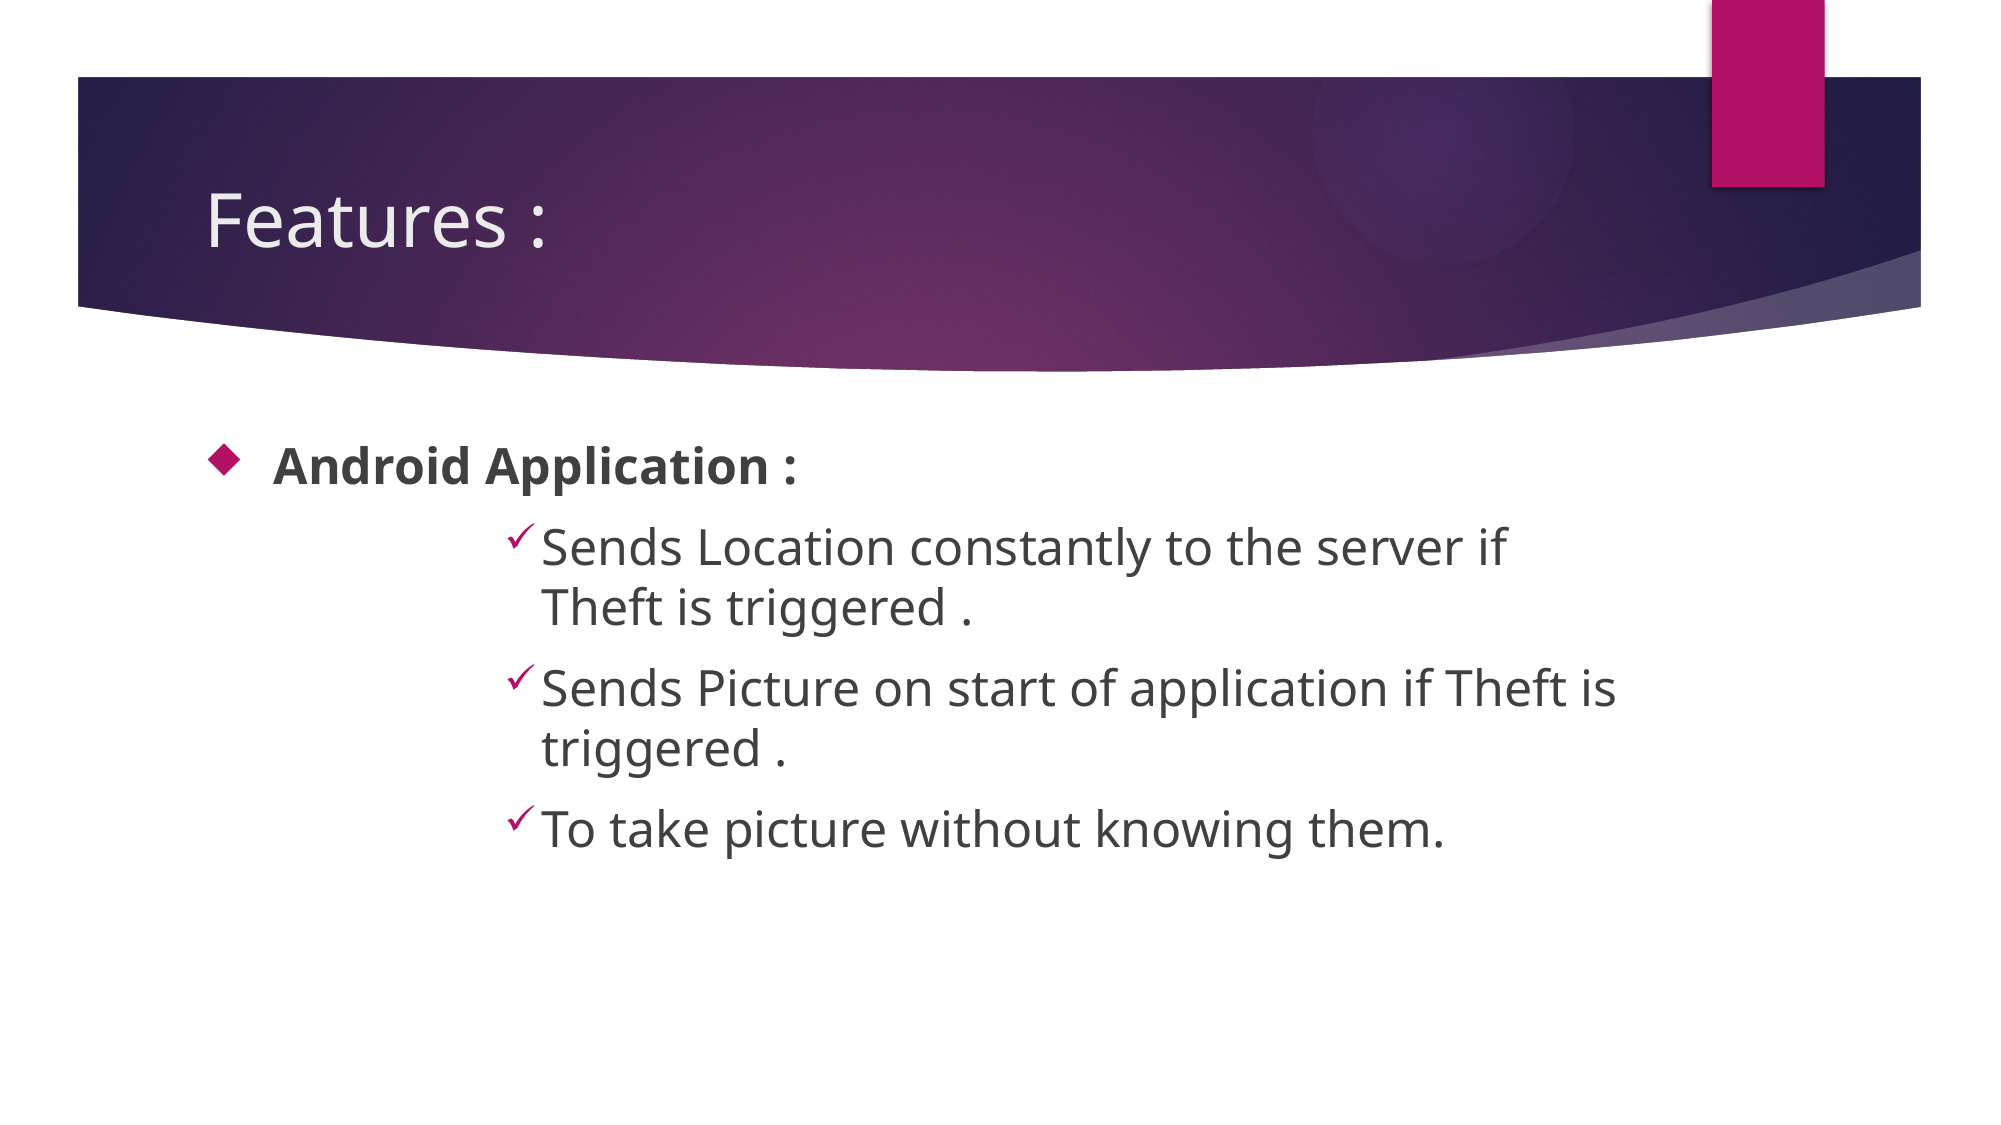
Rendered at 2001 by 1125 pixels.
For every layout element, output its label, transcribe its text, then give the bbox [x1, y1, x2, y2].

title Features : [189, 159, 1627, 276]
list Android Application : Sends Location constantly to the server if Theft is triggered . Sends Picture on start of application if Theft is triggered . To take picture without knowing them. [189, 427, 1638, 988]
